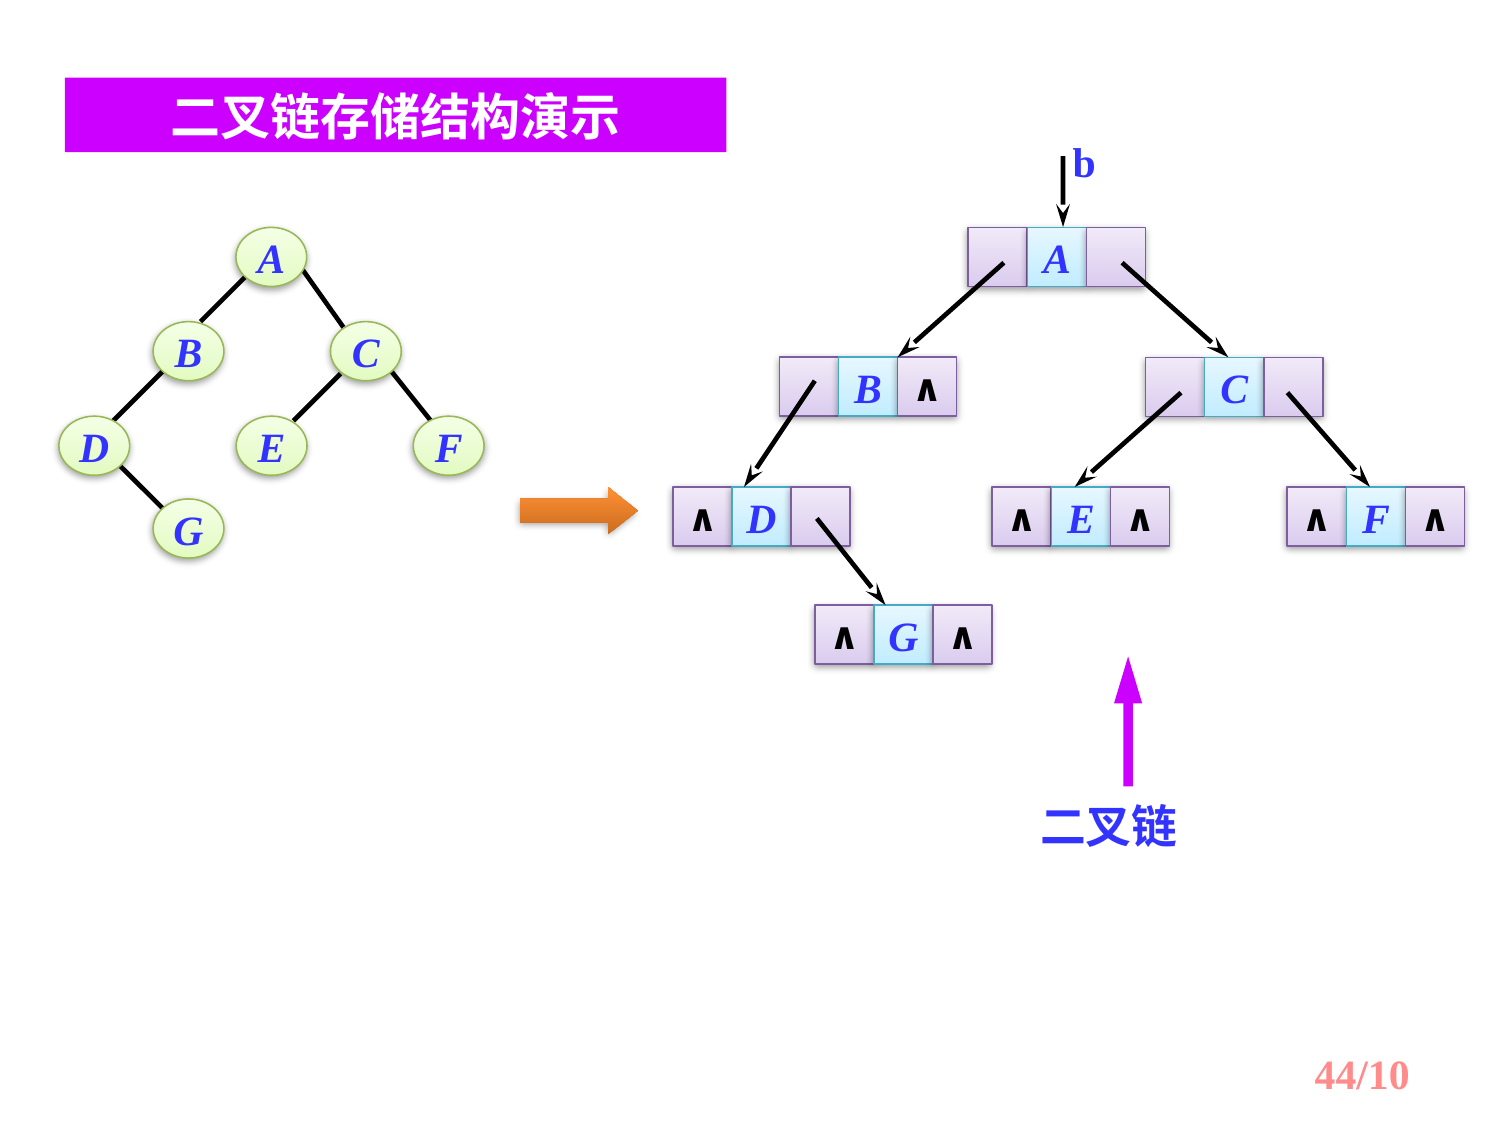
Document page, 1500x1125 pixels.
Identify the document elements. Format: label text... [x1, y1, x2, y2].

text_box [58, 227, 485, 559]
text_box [672, 128, 1465, 665]
slide_number /10 [1074, 1042, 1425, 1103]
text_box 二叉链存储结构演示 [64, 77, 727, 153]
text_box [1024, 656, 1250, 861]
text_box [519, 487, 638, 535]
